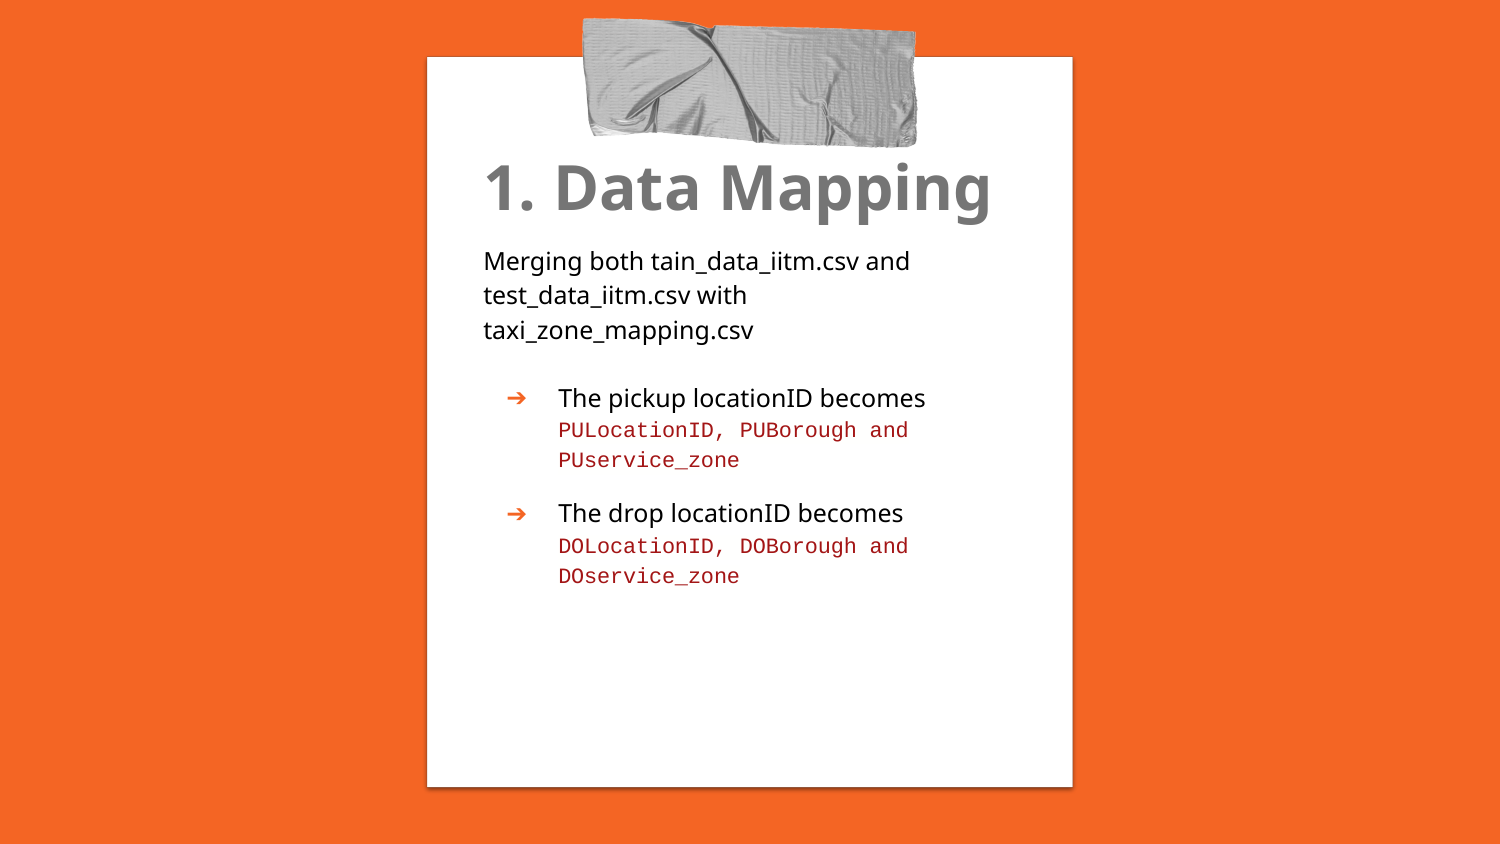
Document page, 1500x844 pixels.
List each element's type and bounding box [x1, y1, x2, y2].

picture [400, 16, 1100, 818]
